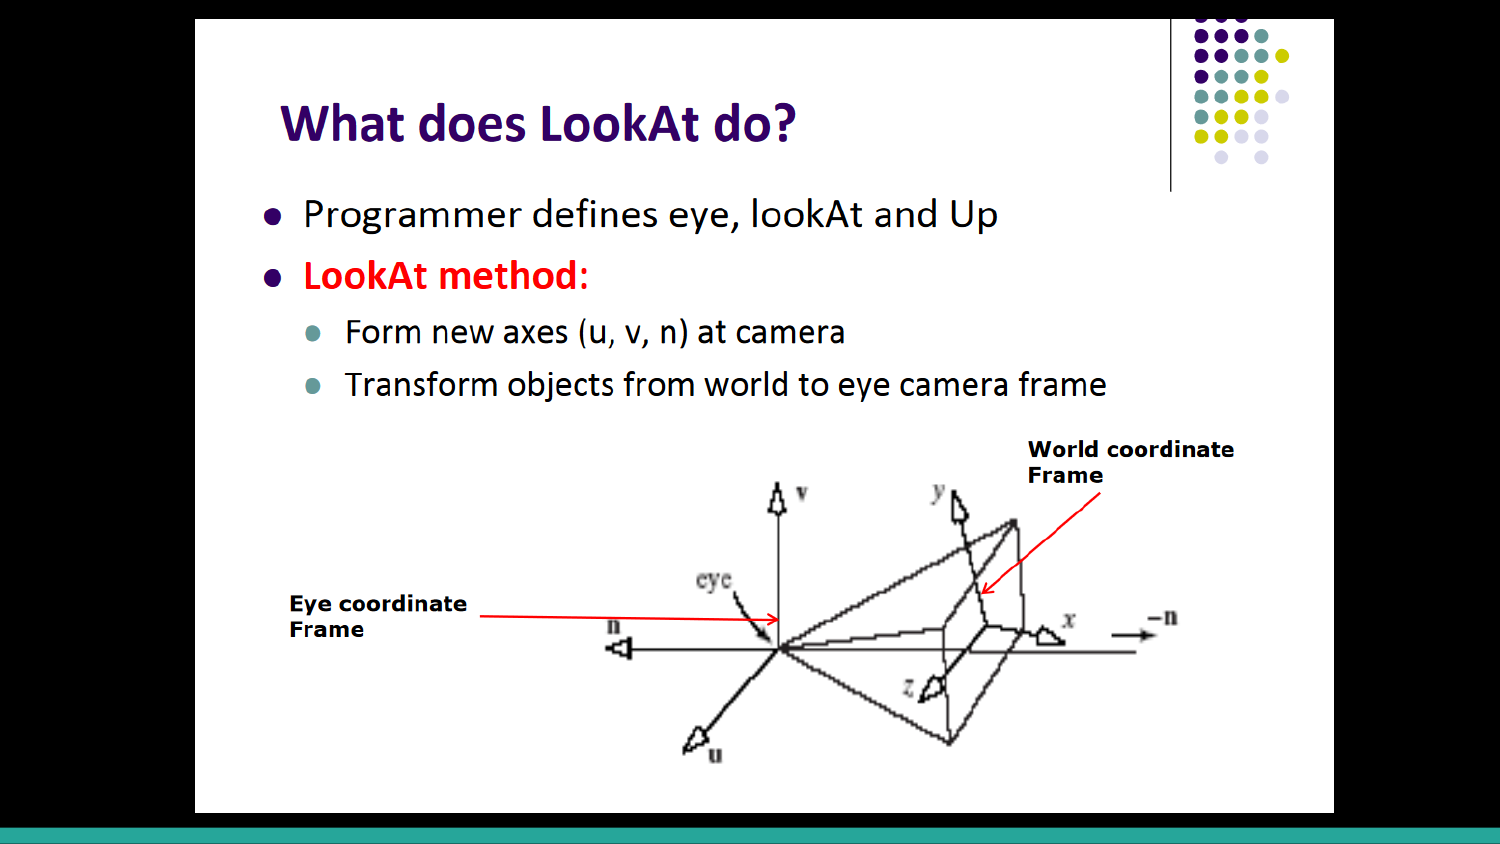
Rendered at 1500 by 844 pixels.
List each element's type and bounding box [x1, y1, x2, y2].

picture [195, 18, 1334, 814]
